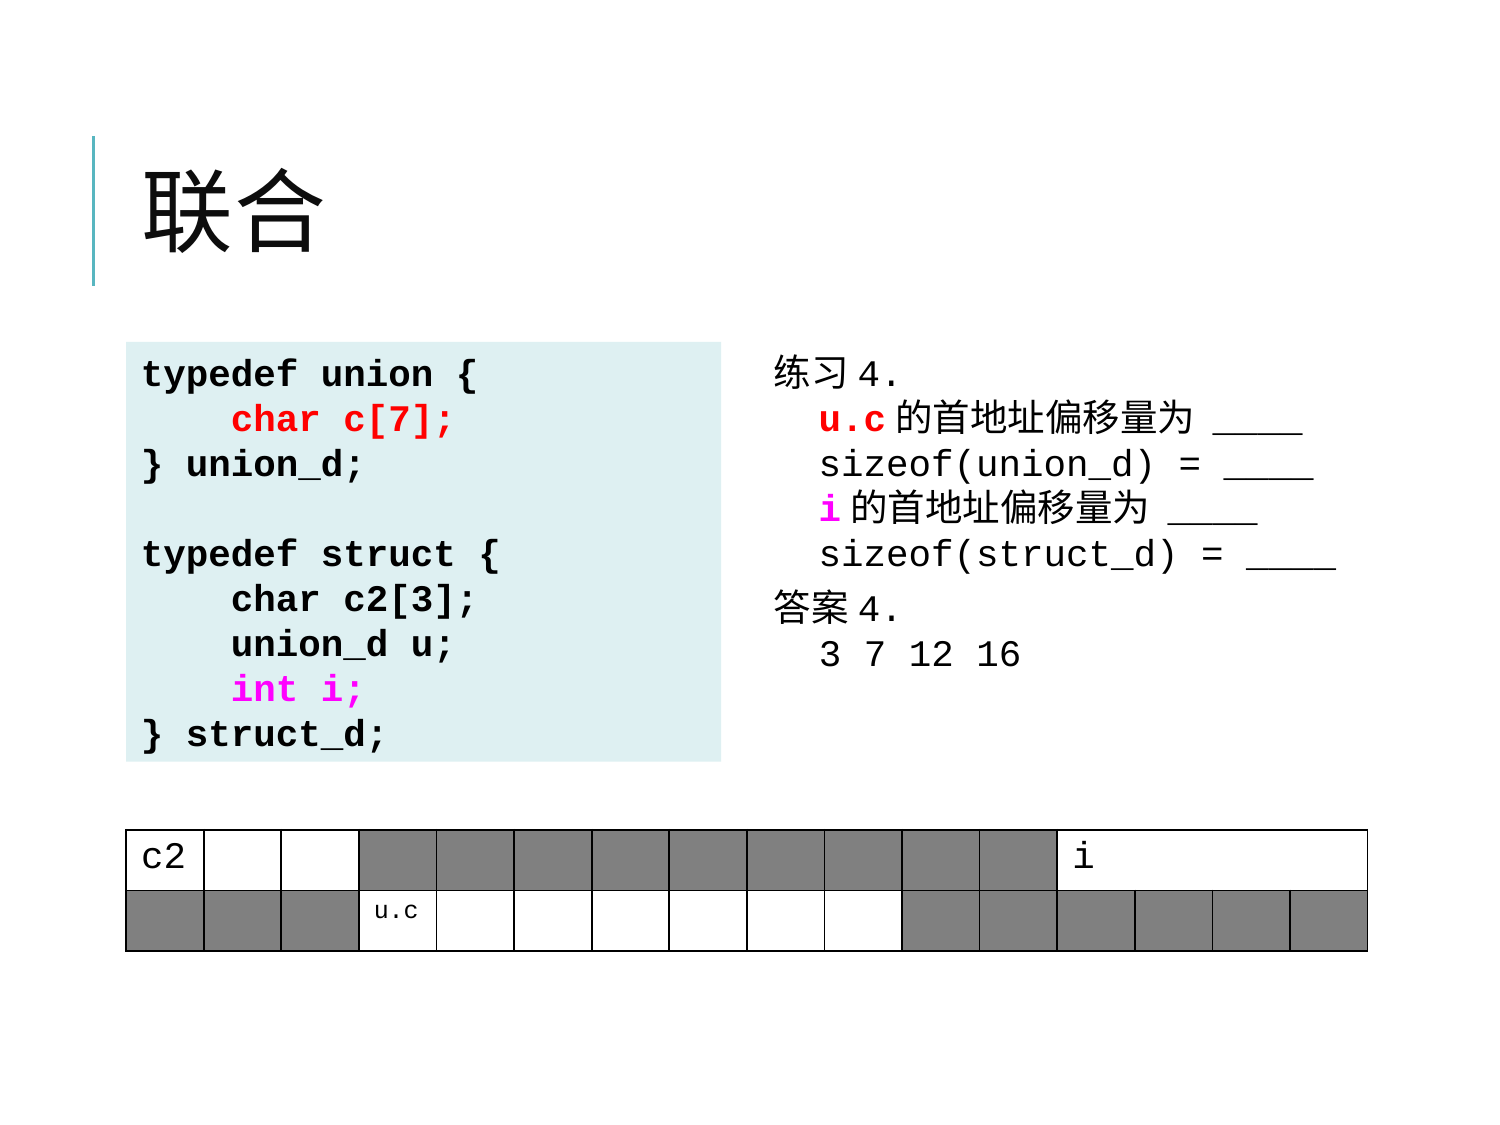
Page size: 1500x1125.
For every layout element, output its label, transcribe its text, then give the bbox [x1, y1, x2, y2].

table_header i [1058, 831, 1367, 890]
table_cell [282, 891, 358, 950]
table_cell [980, 891, 1056, 950]
table_header [282, 831, 358, 890]
table_header [980, 831, 1056, 890]
table_header [748, 831, 824, 890]
table_cell [903, 891, 979, 950]
table_cell [670, 891, 746, 950]
table_cell [593, 891, 668, 950]
table_header [360, 831, 436, 890]
table_cell [127, 891, 203, 950]
table_header [593, 831, 668, 890]
table_cell [825, 891, 901, 950]
table_header [437, 831, 513, 890]
table_cell [1213, 891, 1289, 950]
table_cell [1291, 891, 1367, 950]
table_header [205, 831, 280, 890]
table_cell [437, 891, 513, 950]
table_header [825, 831, 901, 890]
title 联合 [126, 96, 1322, 342]
table_cell u.c [360, 891, 436, 950]
table_header [670, 831, 746, 890]
table_cell [205, 891, 280, 950]
table_cell [515, 891, 591, 950]
table_cell [1136, 891, 1212, 950]
text_box 练习4. u.c的首地址偏移量为 ____ sizeof(union_d) = ____ i的首地址偏移量为 ____ sizeof(struct_d) = ____ [759, 341, 1379, 582]
table_header [515, 831, 591, 890]
table_header c2 [127, 831, 203, 890]
table_header [903, 831, 979, 890]
text_box typedef union { char c[7]; } union_d; typedef struct { char c2[3]; union_d u; int i; } struct_d; [126, 341, 722, 762]
text_box 答案4. 3 7 12 16 [759, 576, 1266, 682]
table_cell [1058, 891, 1134, 950]
table_cell [748, 891, 824, 950]
